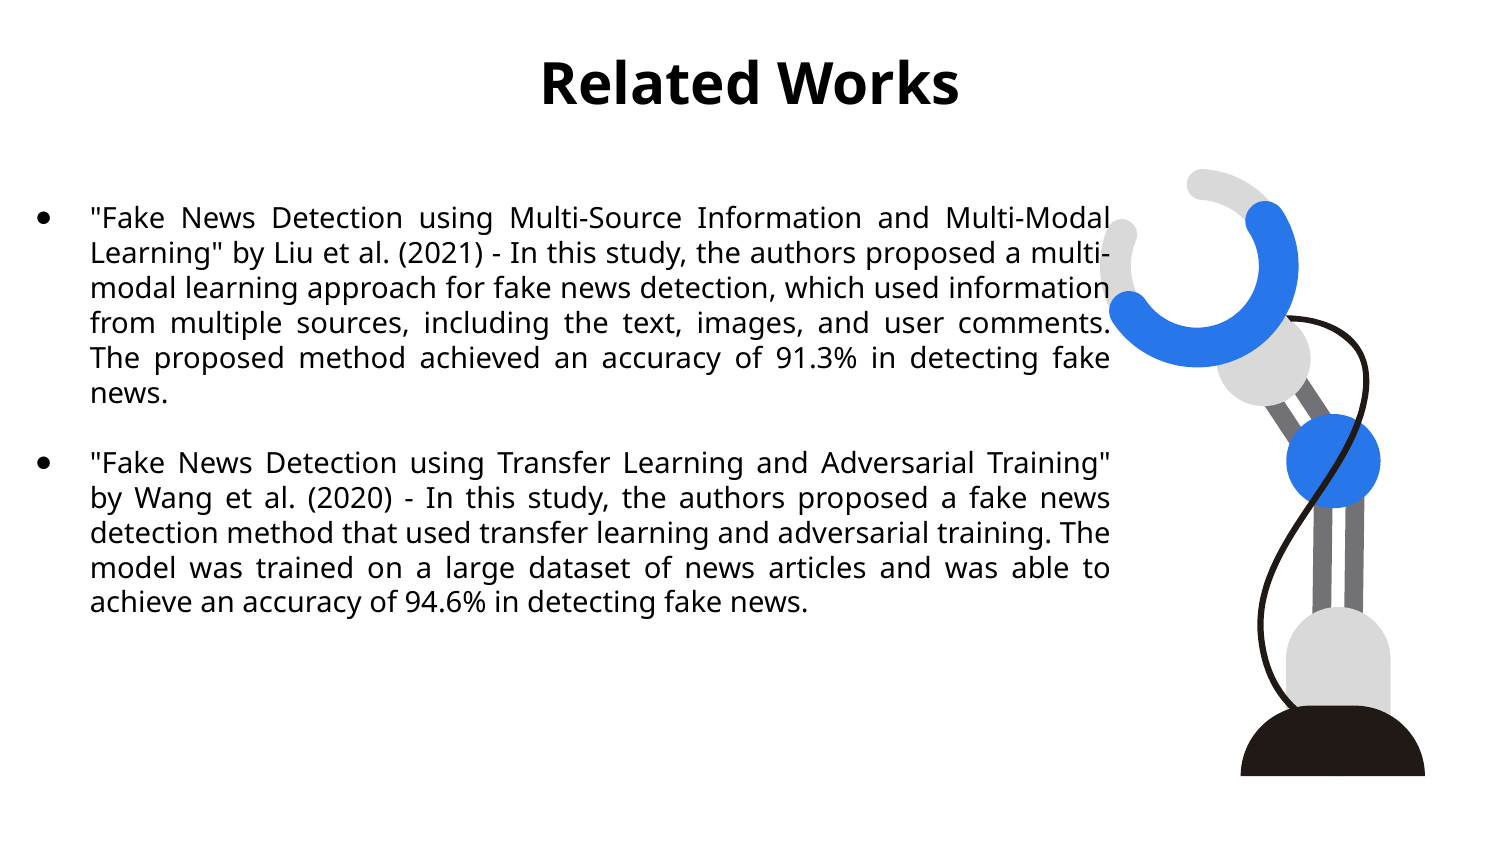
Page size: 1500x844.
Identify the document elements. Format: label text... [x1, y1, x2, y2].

text_box "Fake News Detection using Multi-Source Information and Multi-Modal Learning" by Liu et al. (2021) - In this study, the authors proposed a multi-modal learning approach for fake news detection, which used information from multiple sources, including the text, images, and user comments. The proposed method achieved an accuracy of 91.3% in detecting fake news. "Fake News Detection using Transfer Learning and Adversarial Training" by Wang et al. (2020) - In this study, the authors proposed a fake news detection method that used transfer learning and adversarial training. The model was trained on a large dataset of news articles and was able to achieve an accuracy of 94.6% in detecting fake news. [0, 191, 1094, 679]
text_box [472, 239, 534, 291]
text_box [1099, 168, 1426, 777]
title Related Works [75, 50, 1425, 112]
